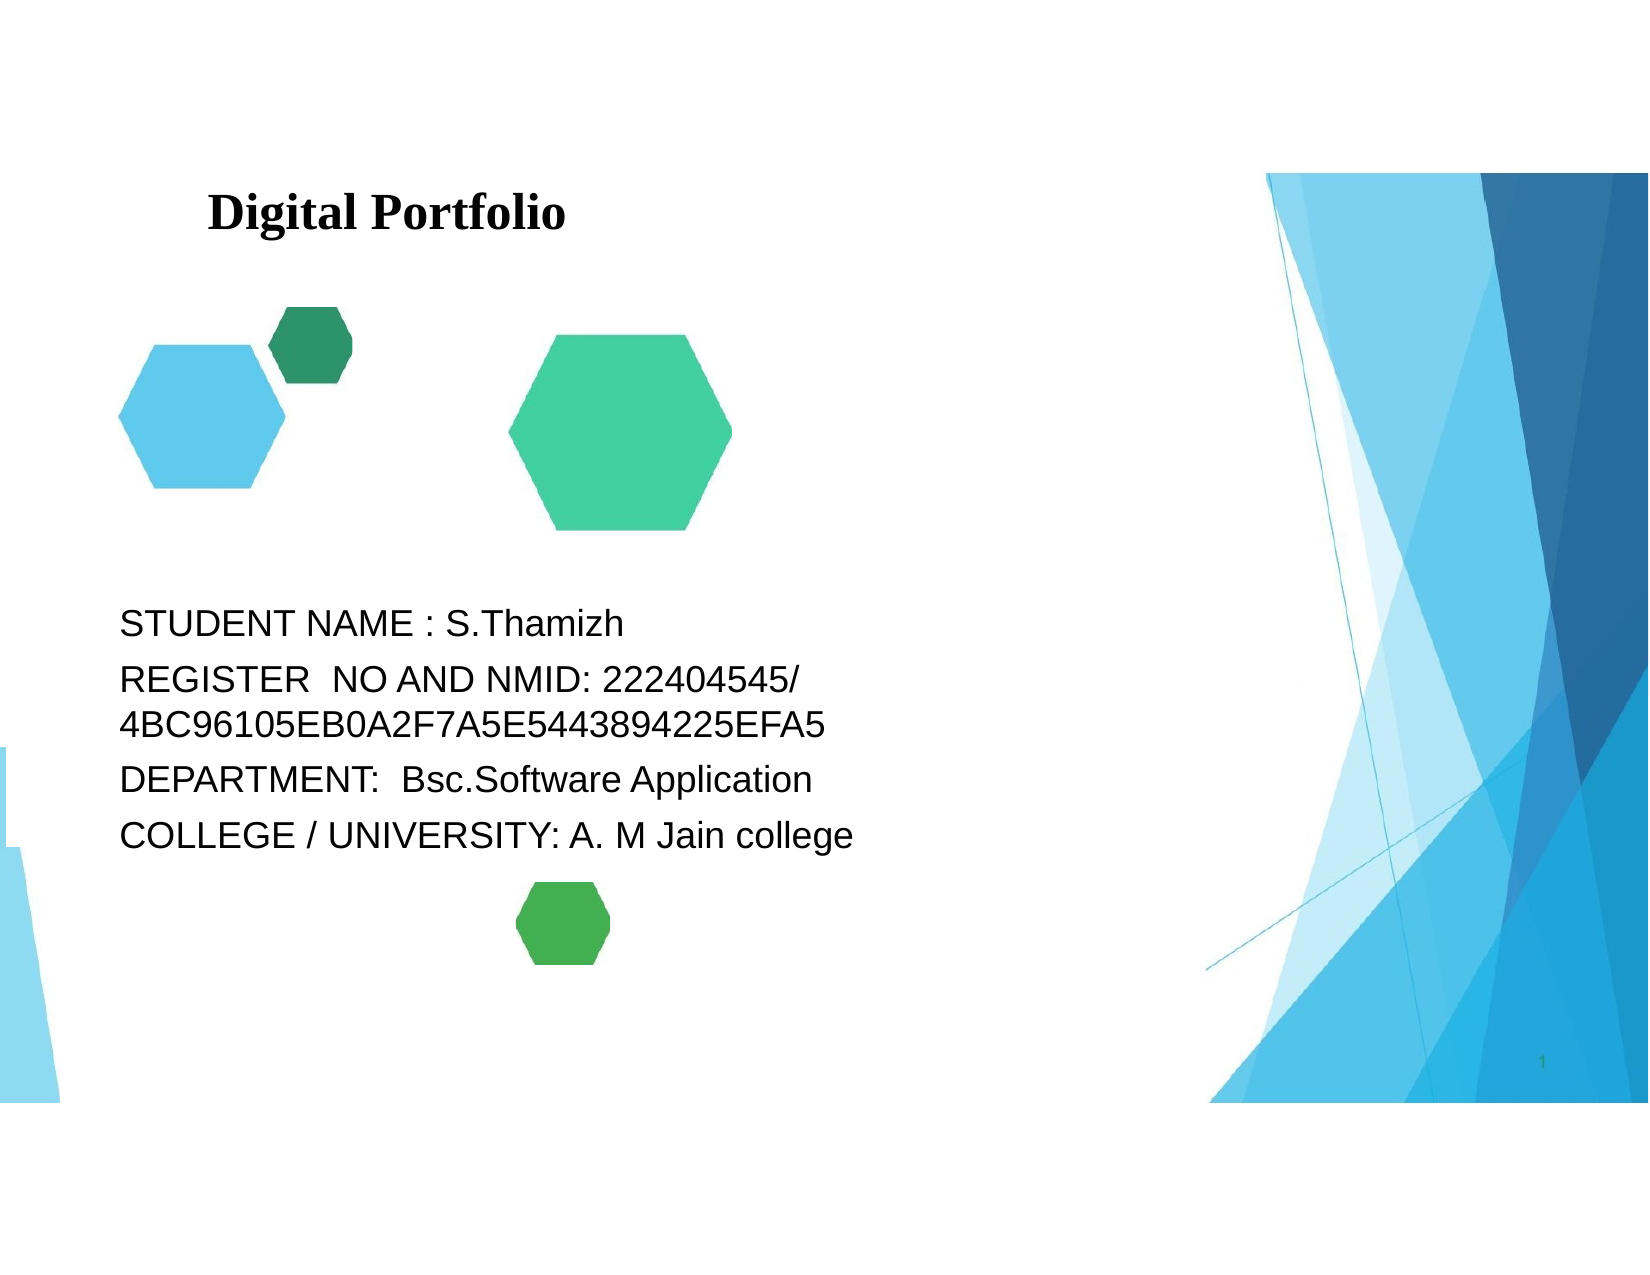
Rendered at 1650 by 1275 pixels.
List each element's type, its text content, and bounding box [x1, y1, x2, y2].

text_box [117, 307, 353, 489]
text_box [515, 882, 611, 965]
text_box [0, 847, 60, 1103]
text_box [1205, 169, 1649, 1104]
text_box Digital Portfolio [205, 177, 589, 240]
text_box STUDENT NAME : S.Thamizh REGISTER NO AND NMID: 222404545/ 4BC96105EB0A2F7A5E5443894225EFA5 DEPARTMENT: Bsc.Software Application COLLEGE / UNIVERSITY: A. M Jain college [117, 599, 1273, 856]
text_box [507, 333, 732, 531]
